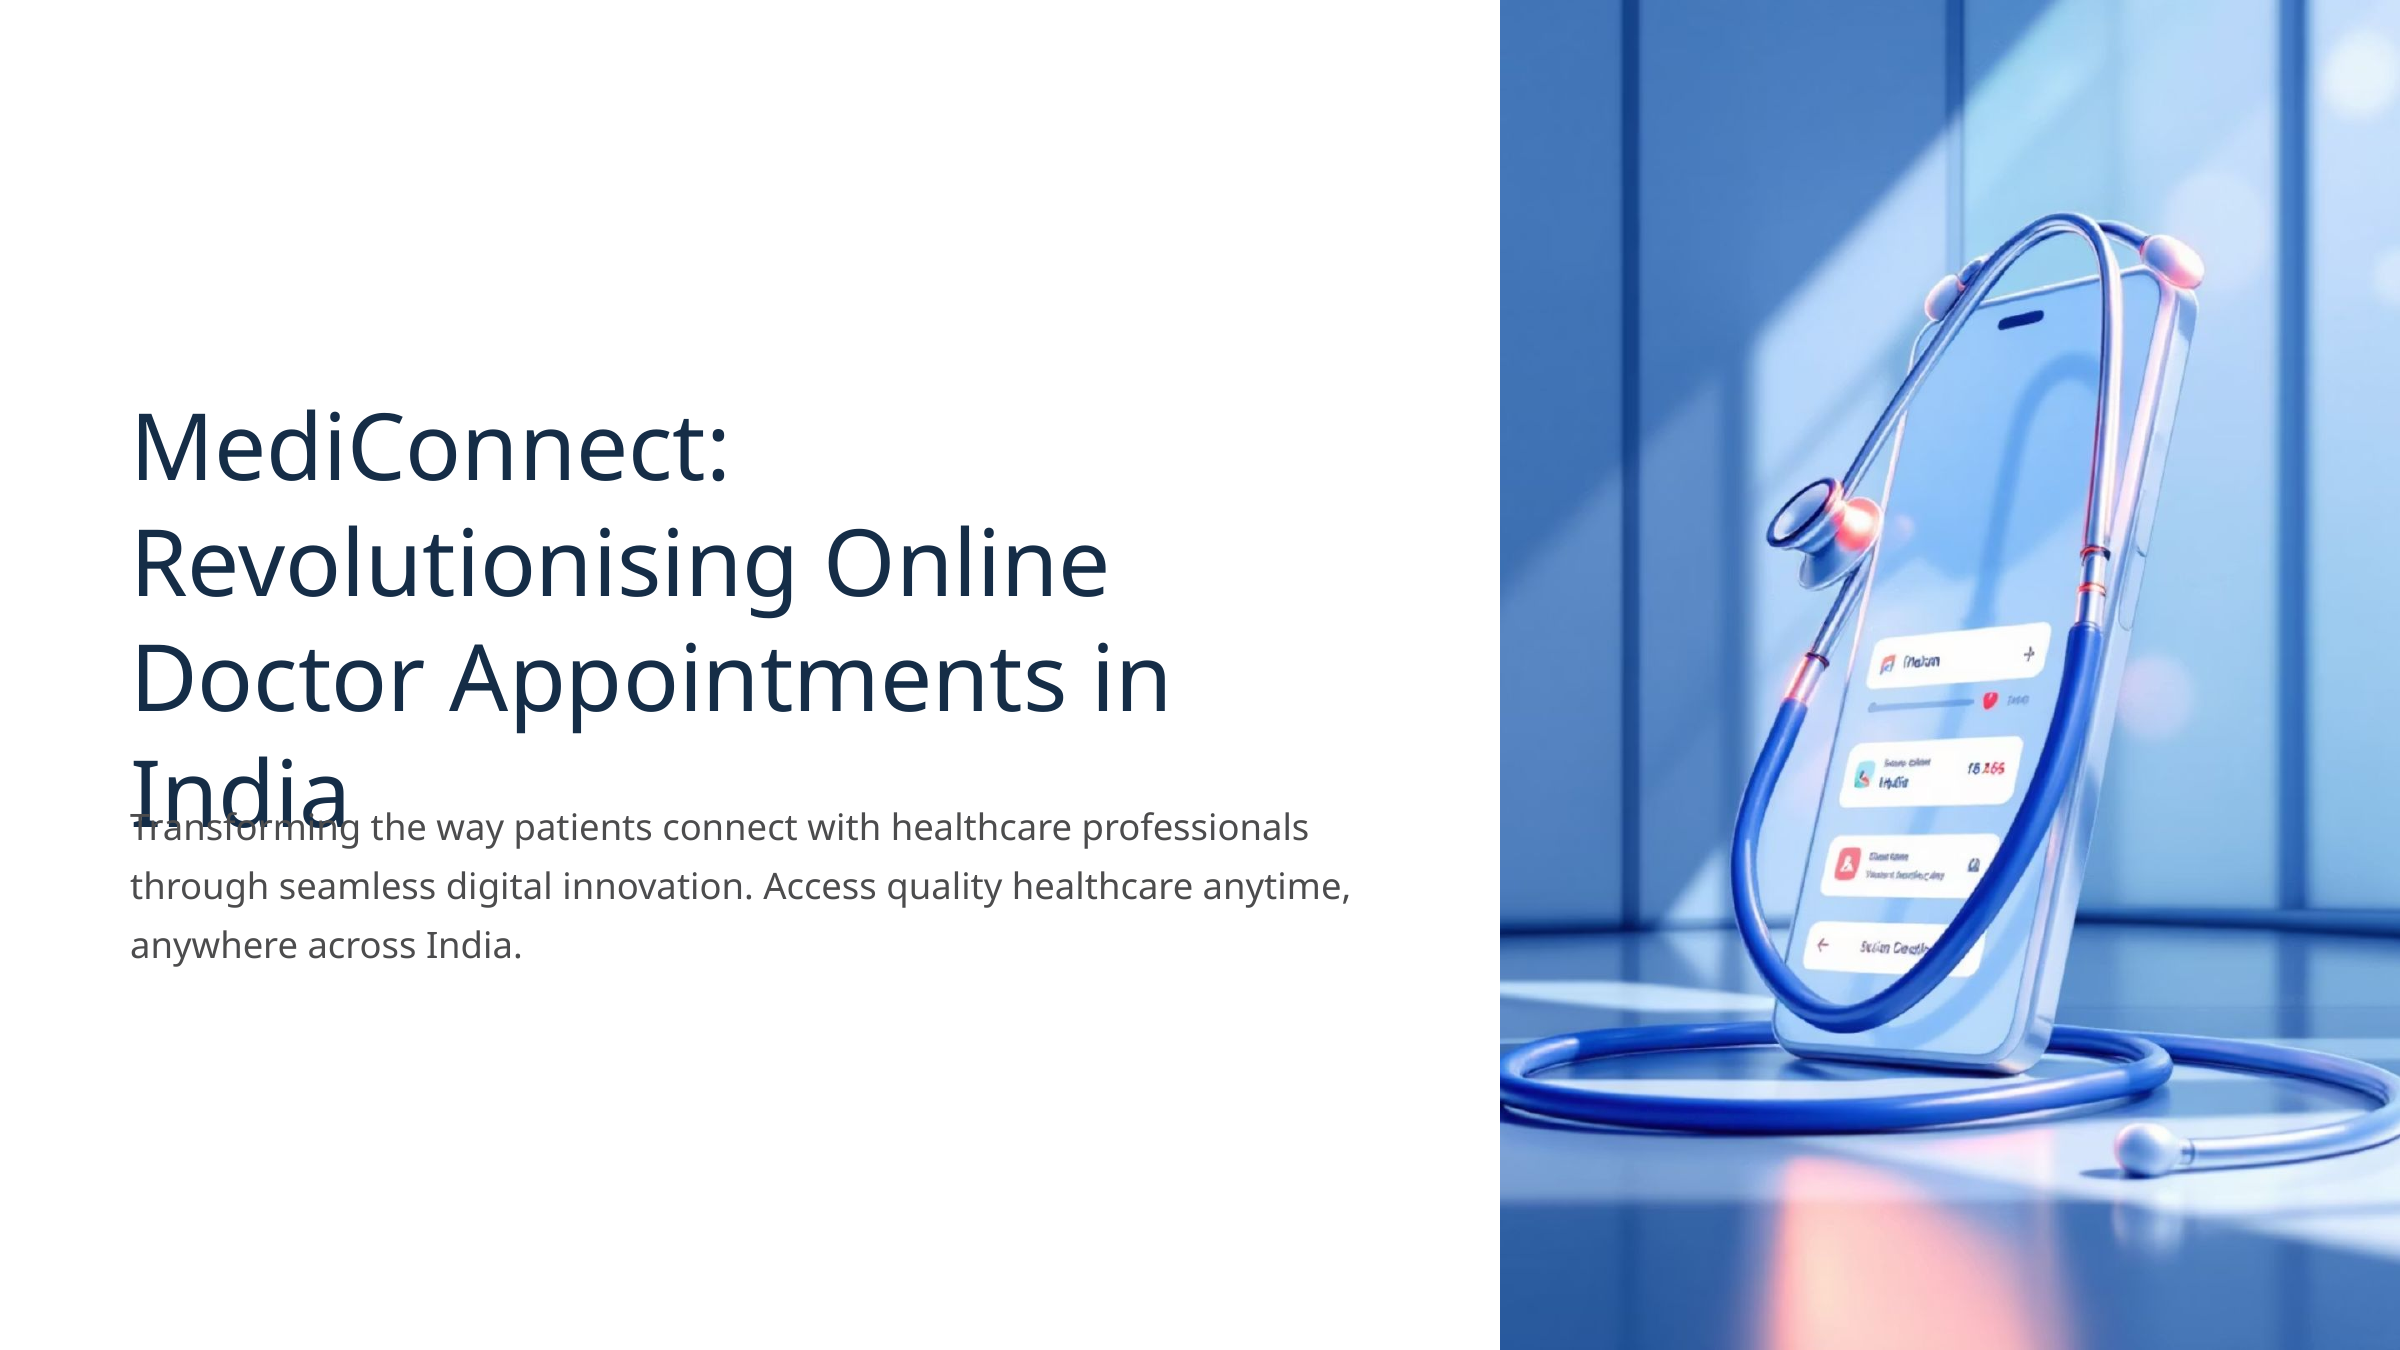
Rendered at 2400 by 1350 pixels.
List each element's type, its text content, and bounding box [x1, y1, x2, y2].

text_box MediConnect: Revolutionising Online Doctor Appointments in India [130, 383, 1370, 733]
text_box Transforming the way patients connect with healthcare professionals through seamless digital innovation. Access quality healthcare anytime, anywhere across India. [130, 787, 1370, 967]
picture [1499, 0, 2400, 1350]
